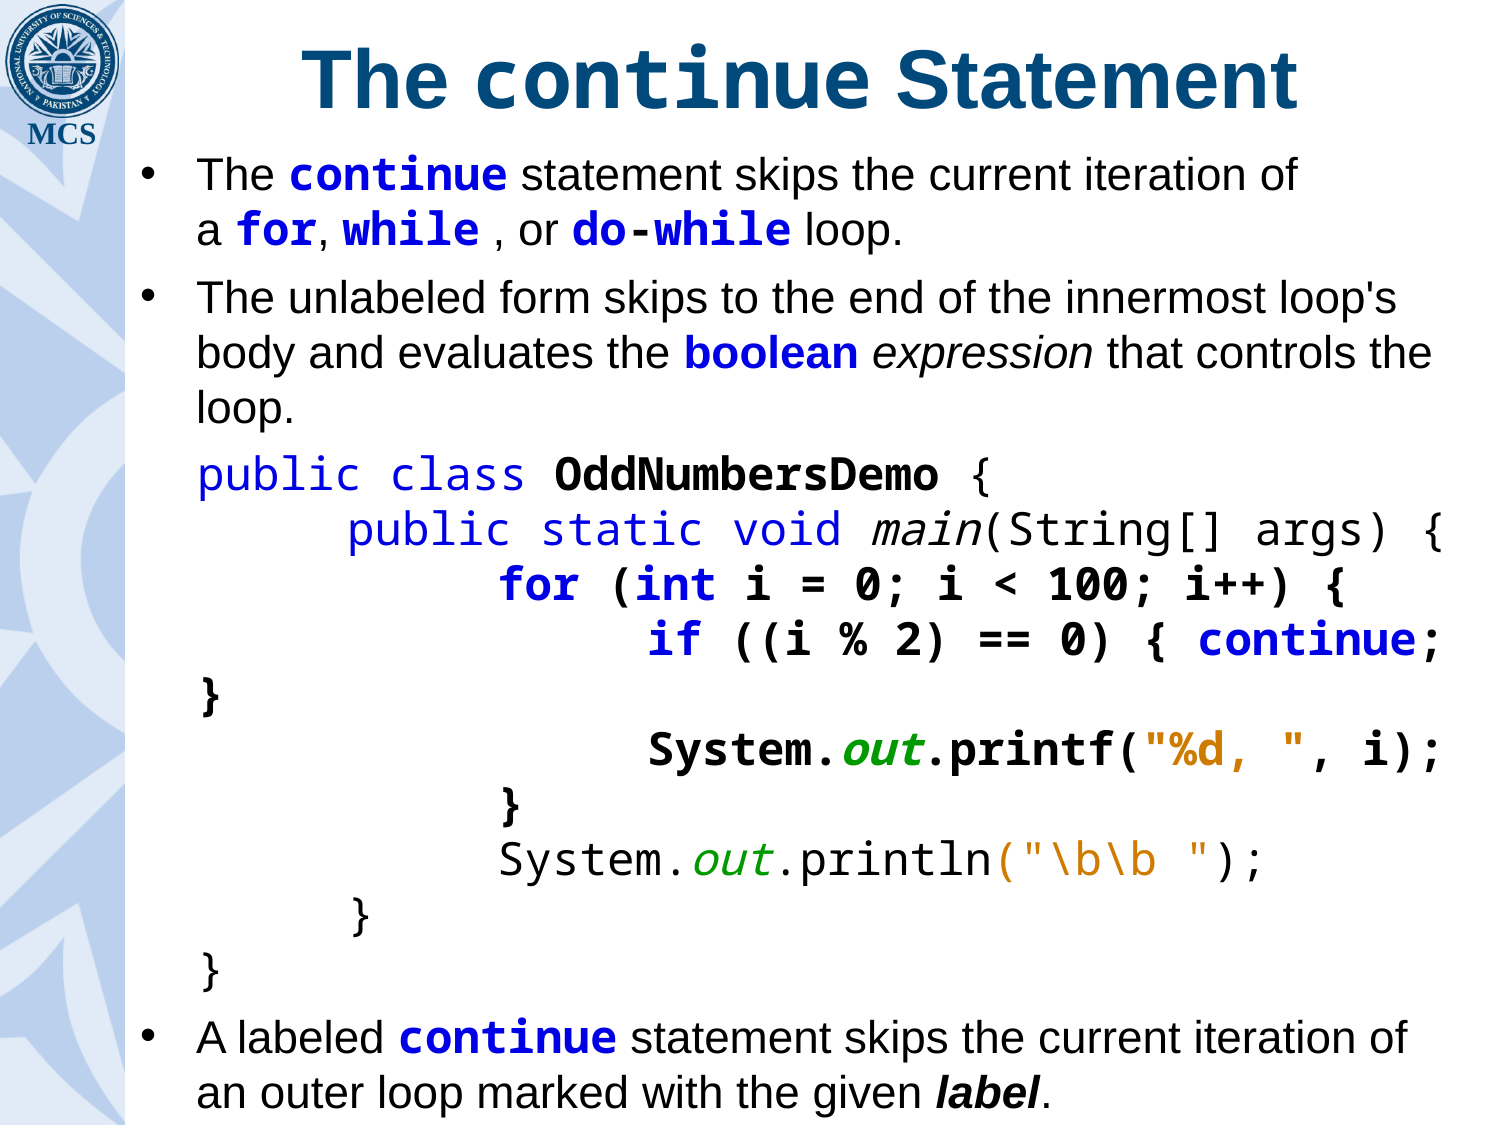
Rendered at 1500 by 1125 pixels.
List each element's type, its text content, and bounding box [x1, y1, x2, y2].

title The continue Statement [125, 0, 1475, 137]
list The continue statement skips the current iteration of a for, while , or do-while loop. The unlabeled form skips to the end of the innermost loop's body and evaluates the boolean expression that controls the loop. public class OddNumbersDemo { public static void main(String[] args) { for (int i = 0; i < 100; i++) { if ((i % 2) == 0) { continue; } System.out.printf("%d, ", i); } System.out.println("\b\b "); } } A labeled continue statement skips the current iteration of an outer loop marked with the given label. [125, 137, 1475, 1088]
picture [0, 0, 125, 1125]
